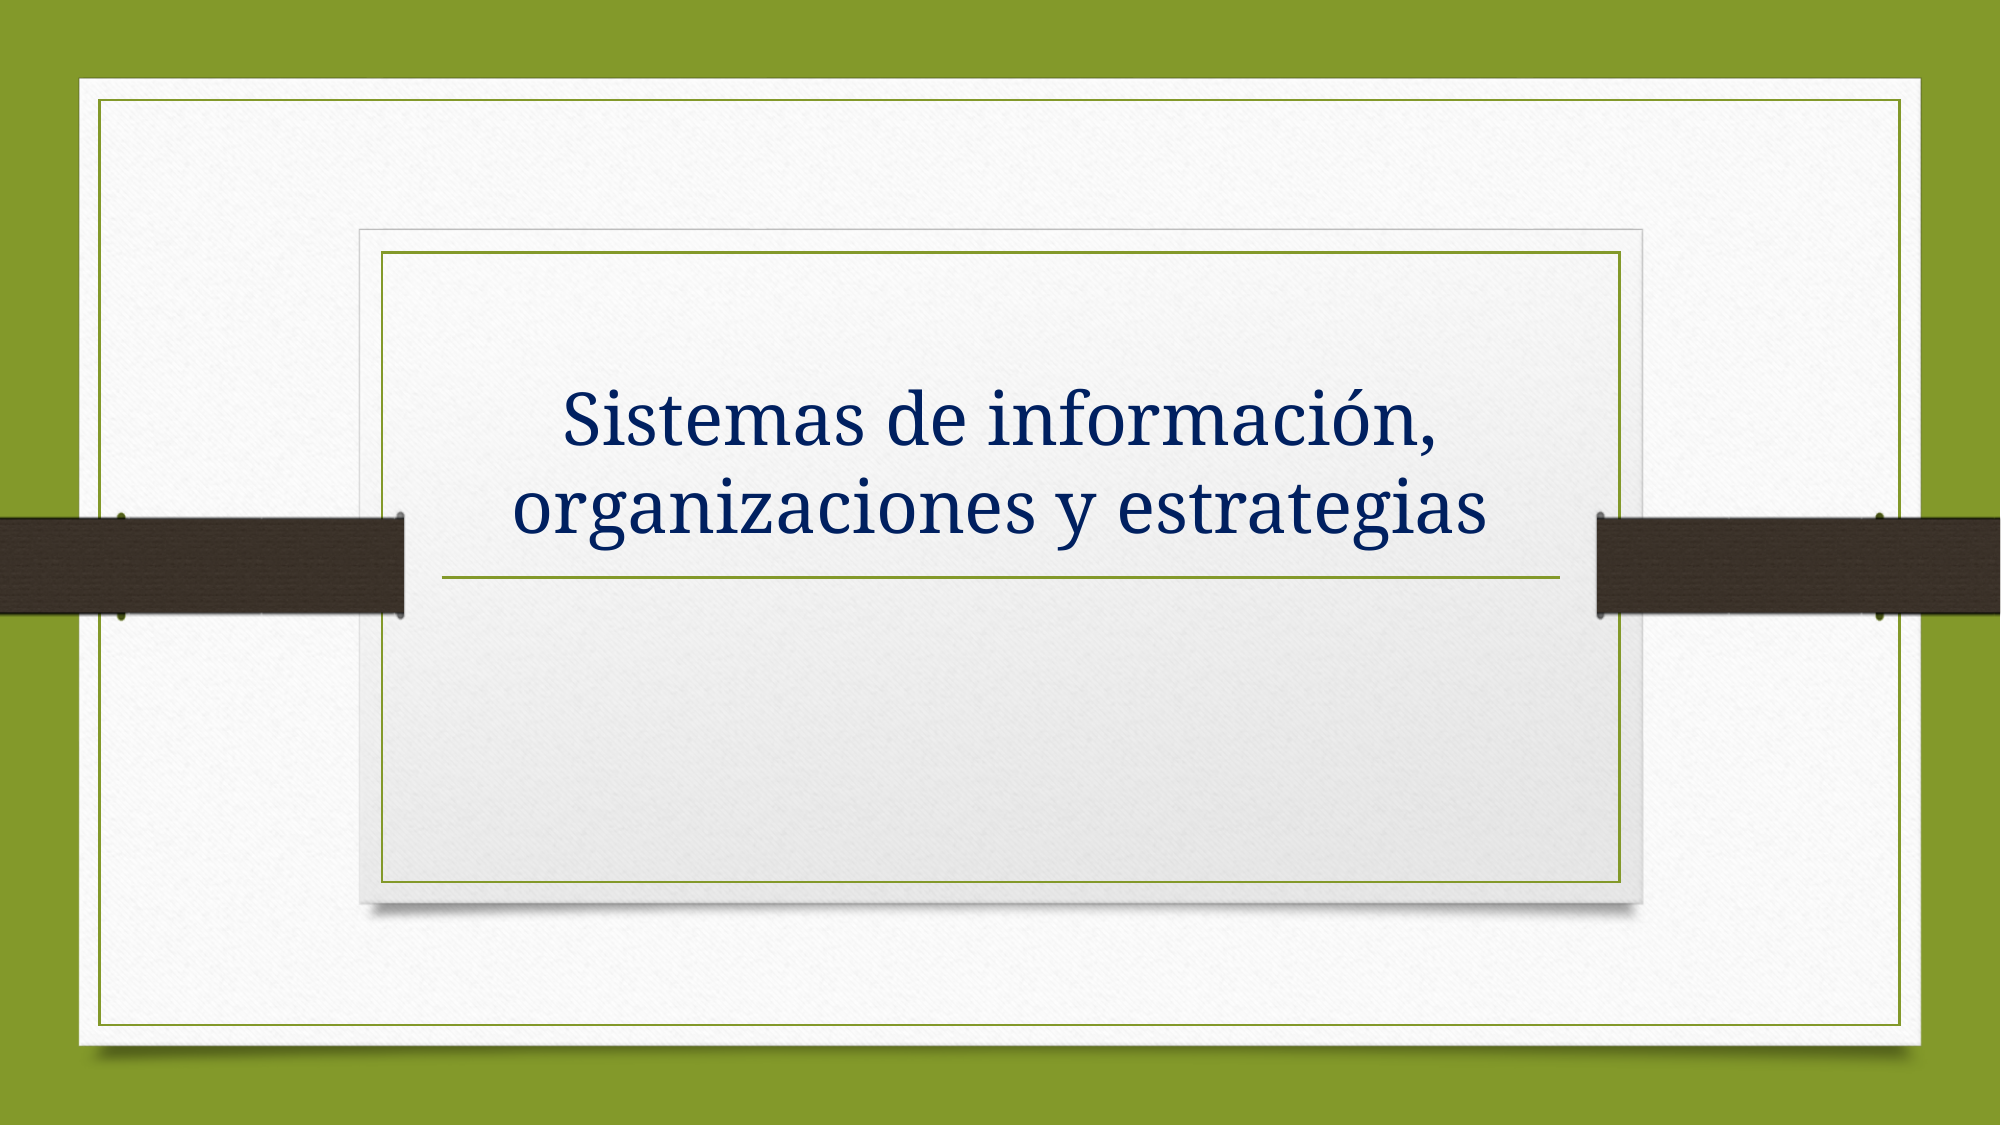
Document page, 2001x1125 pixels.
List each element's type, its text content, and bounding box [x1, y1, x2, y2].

picture [0, 0, 2001, 1125]
title Sistemas de información, organizaciones y estrategias [441, 306, 1560, 556]
